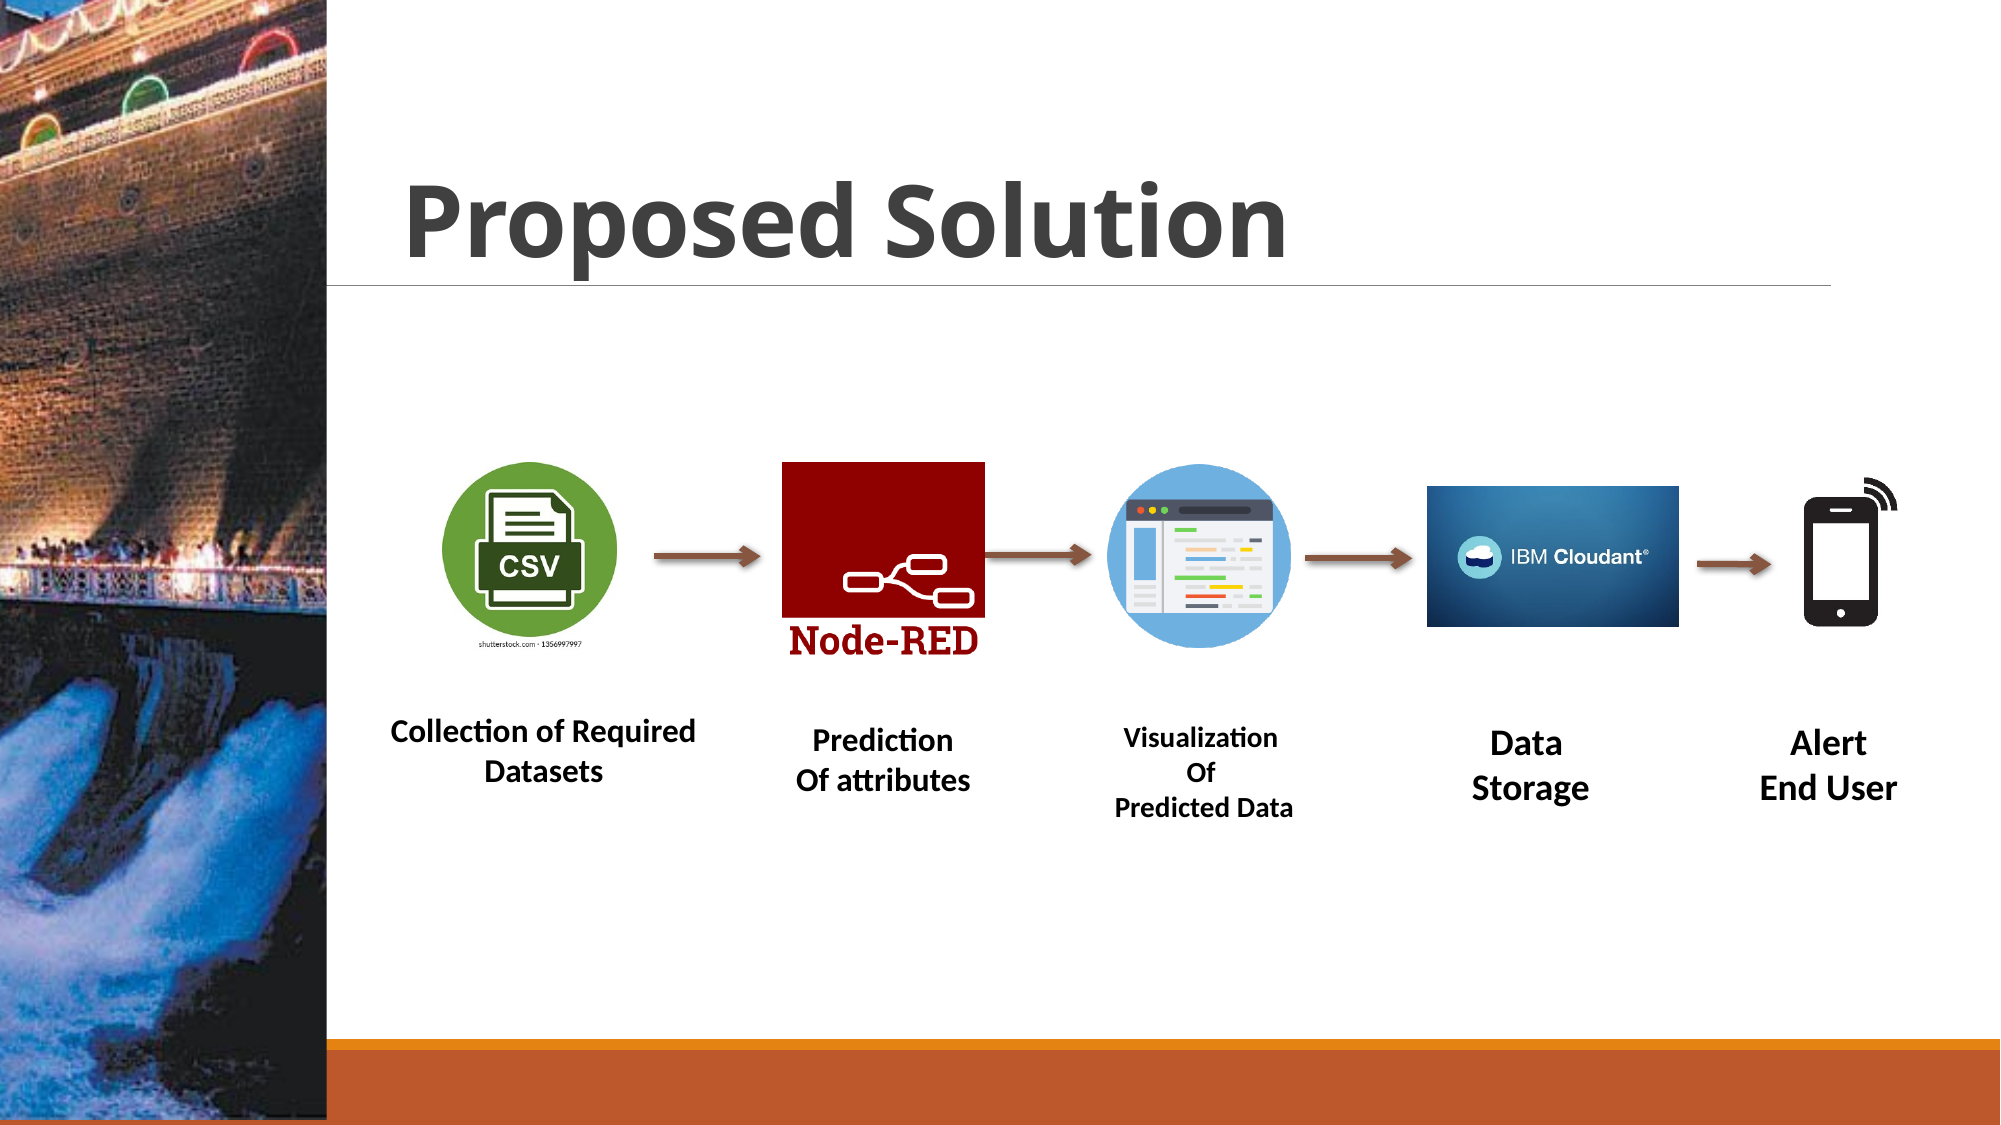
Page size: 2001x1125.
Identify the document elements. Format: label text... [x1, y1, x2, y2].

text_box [349, 462, 2000, 833]
title Proposed Solution [386, 47, 1830, 285]
picture [0, 0, 327, 1120]
